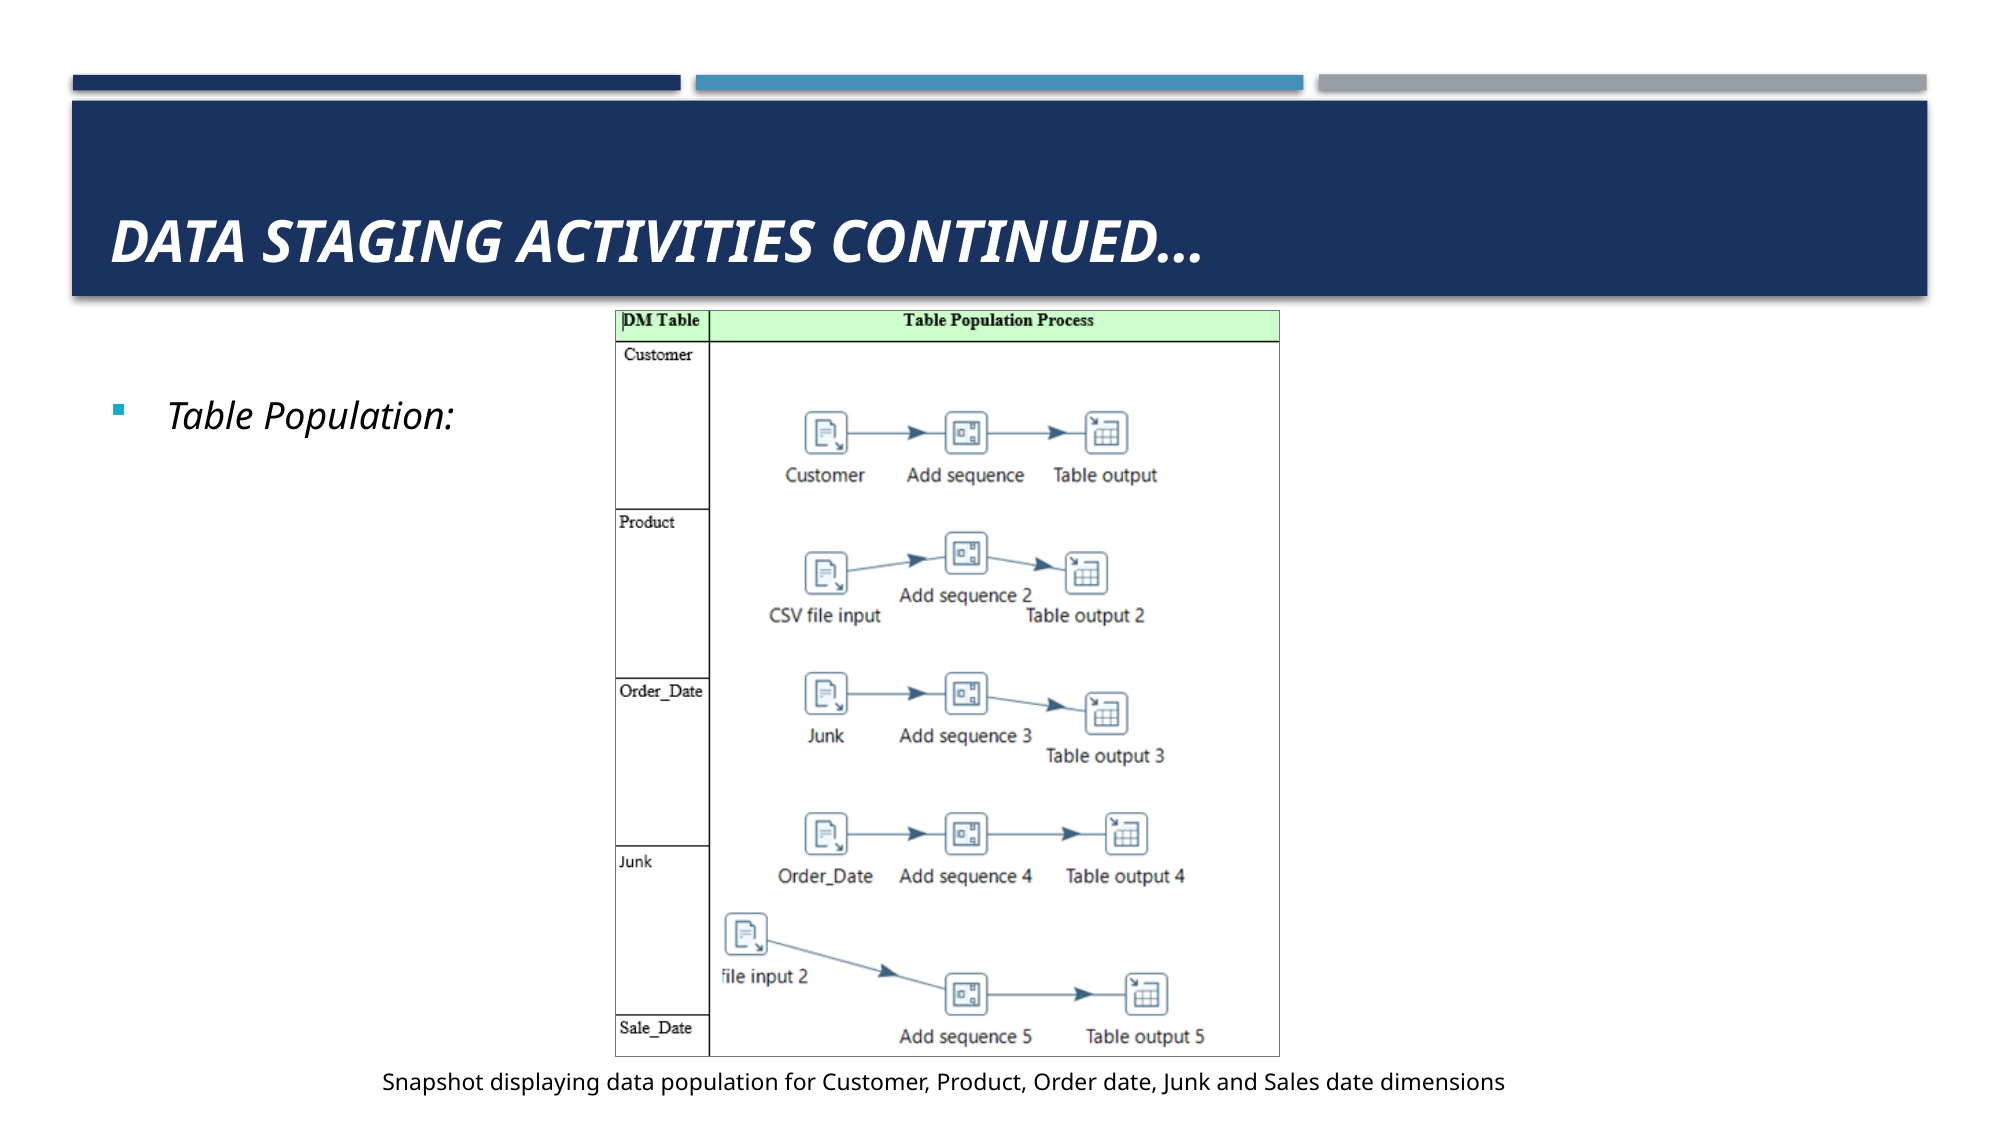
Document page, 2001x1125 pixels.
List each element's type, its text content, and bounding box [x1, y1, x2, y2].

text_box Table Population: [95, 384, 609, 445]
title Data Staging Activities continued… [95, 115, 1905, 282]
text_box Snapshot displaying data population for Customer, Product, Order date, Junk and Sales date dimensions [367, 1060, 1528, 1103]
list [615, 309, 1280, 1057]
